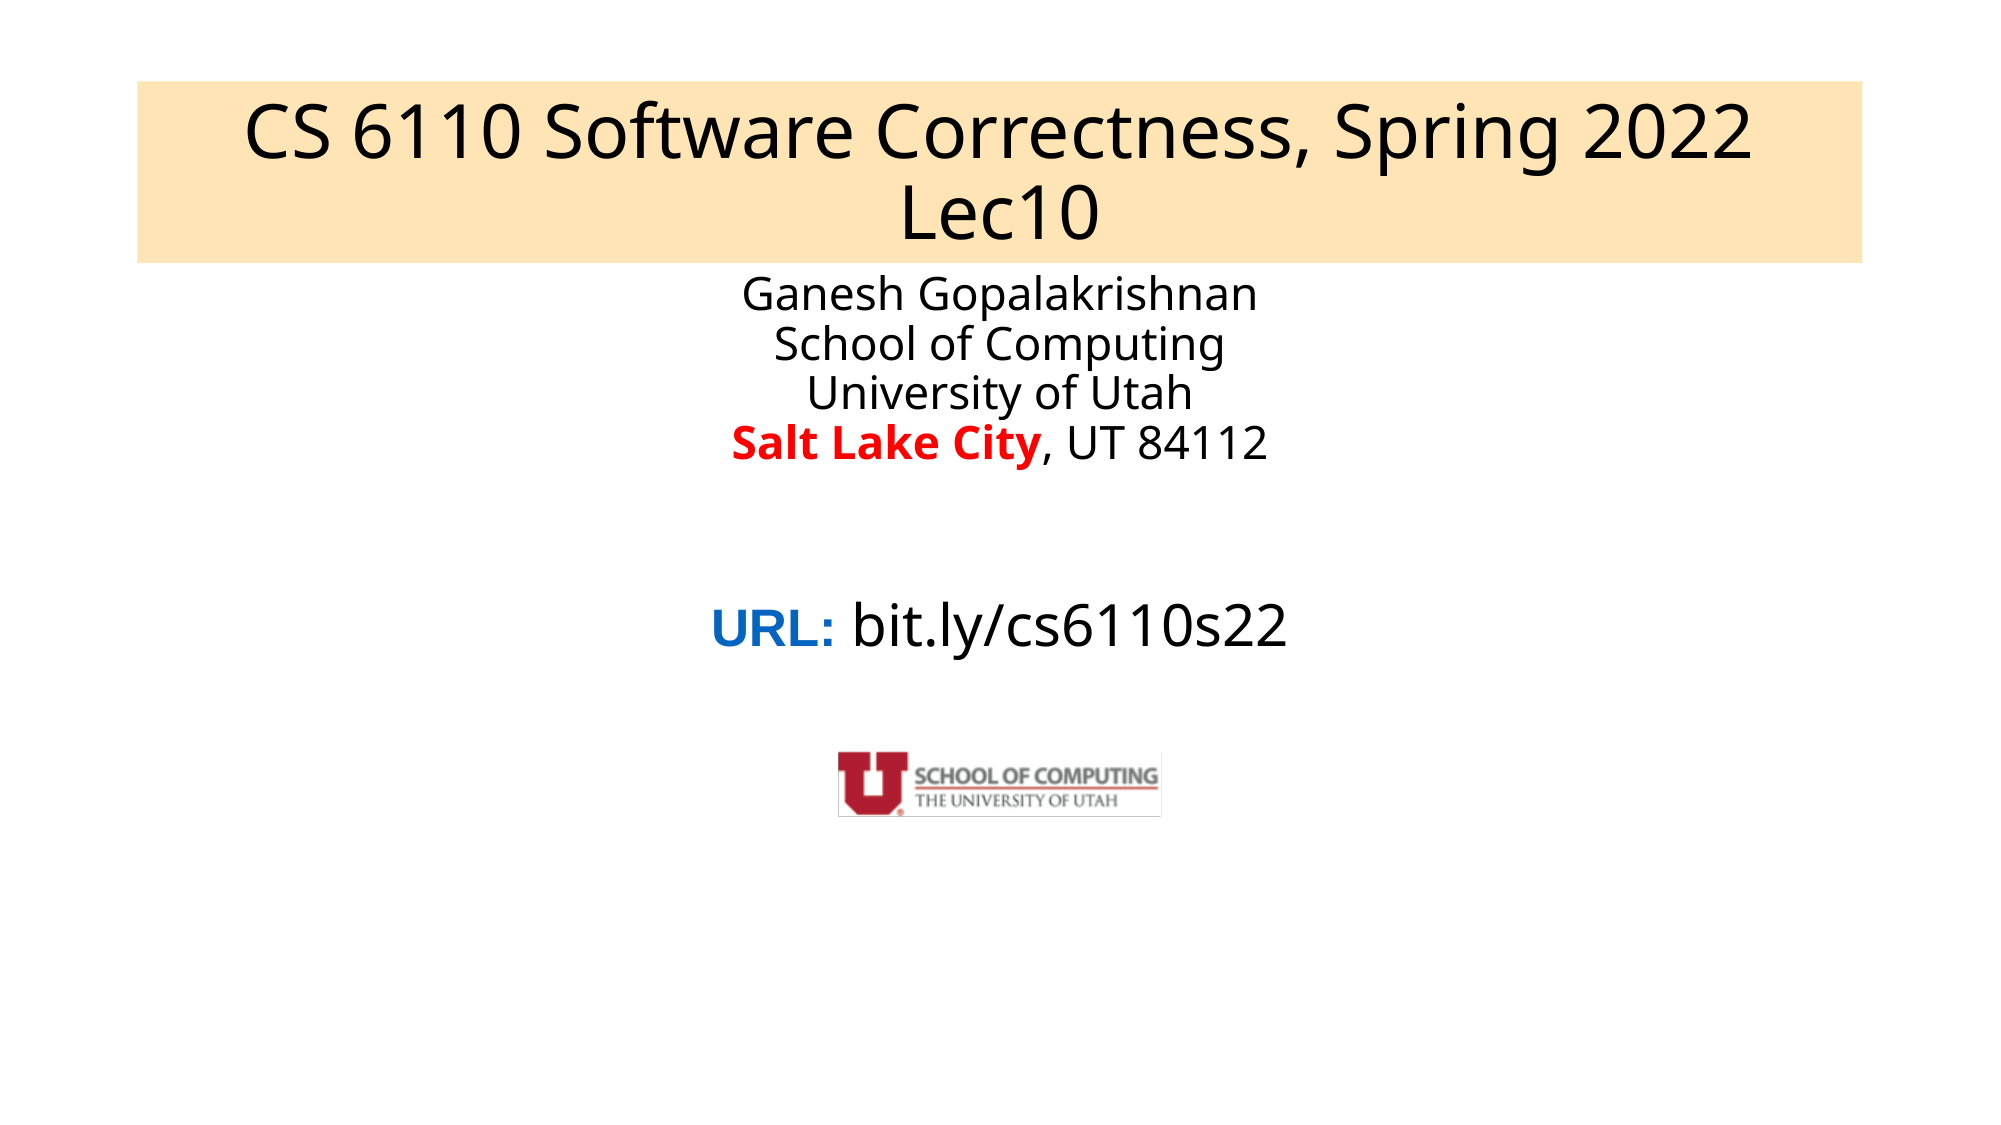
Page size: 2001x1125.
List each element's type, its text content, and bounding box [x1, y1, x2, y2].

picture [837, 751, 1163, 818]
title CS 6110 Software Correctness, Spring 2022 Lec10 [137, 81, 1863, 263]
text_box URL: bit.ly/cs6110s22 [711, 588, 1289, 659]
list Ganesh Gopalakrishnan School of Computing University of Utah Salt Lake City, UT 84112 [396, 263, 1604, 496]
